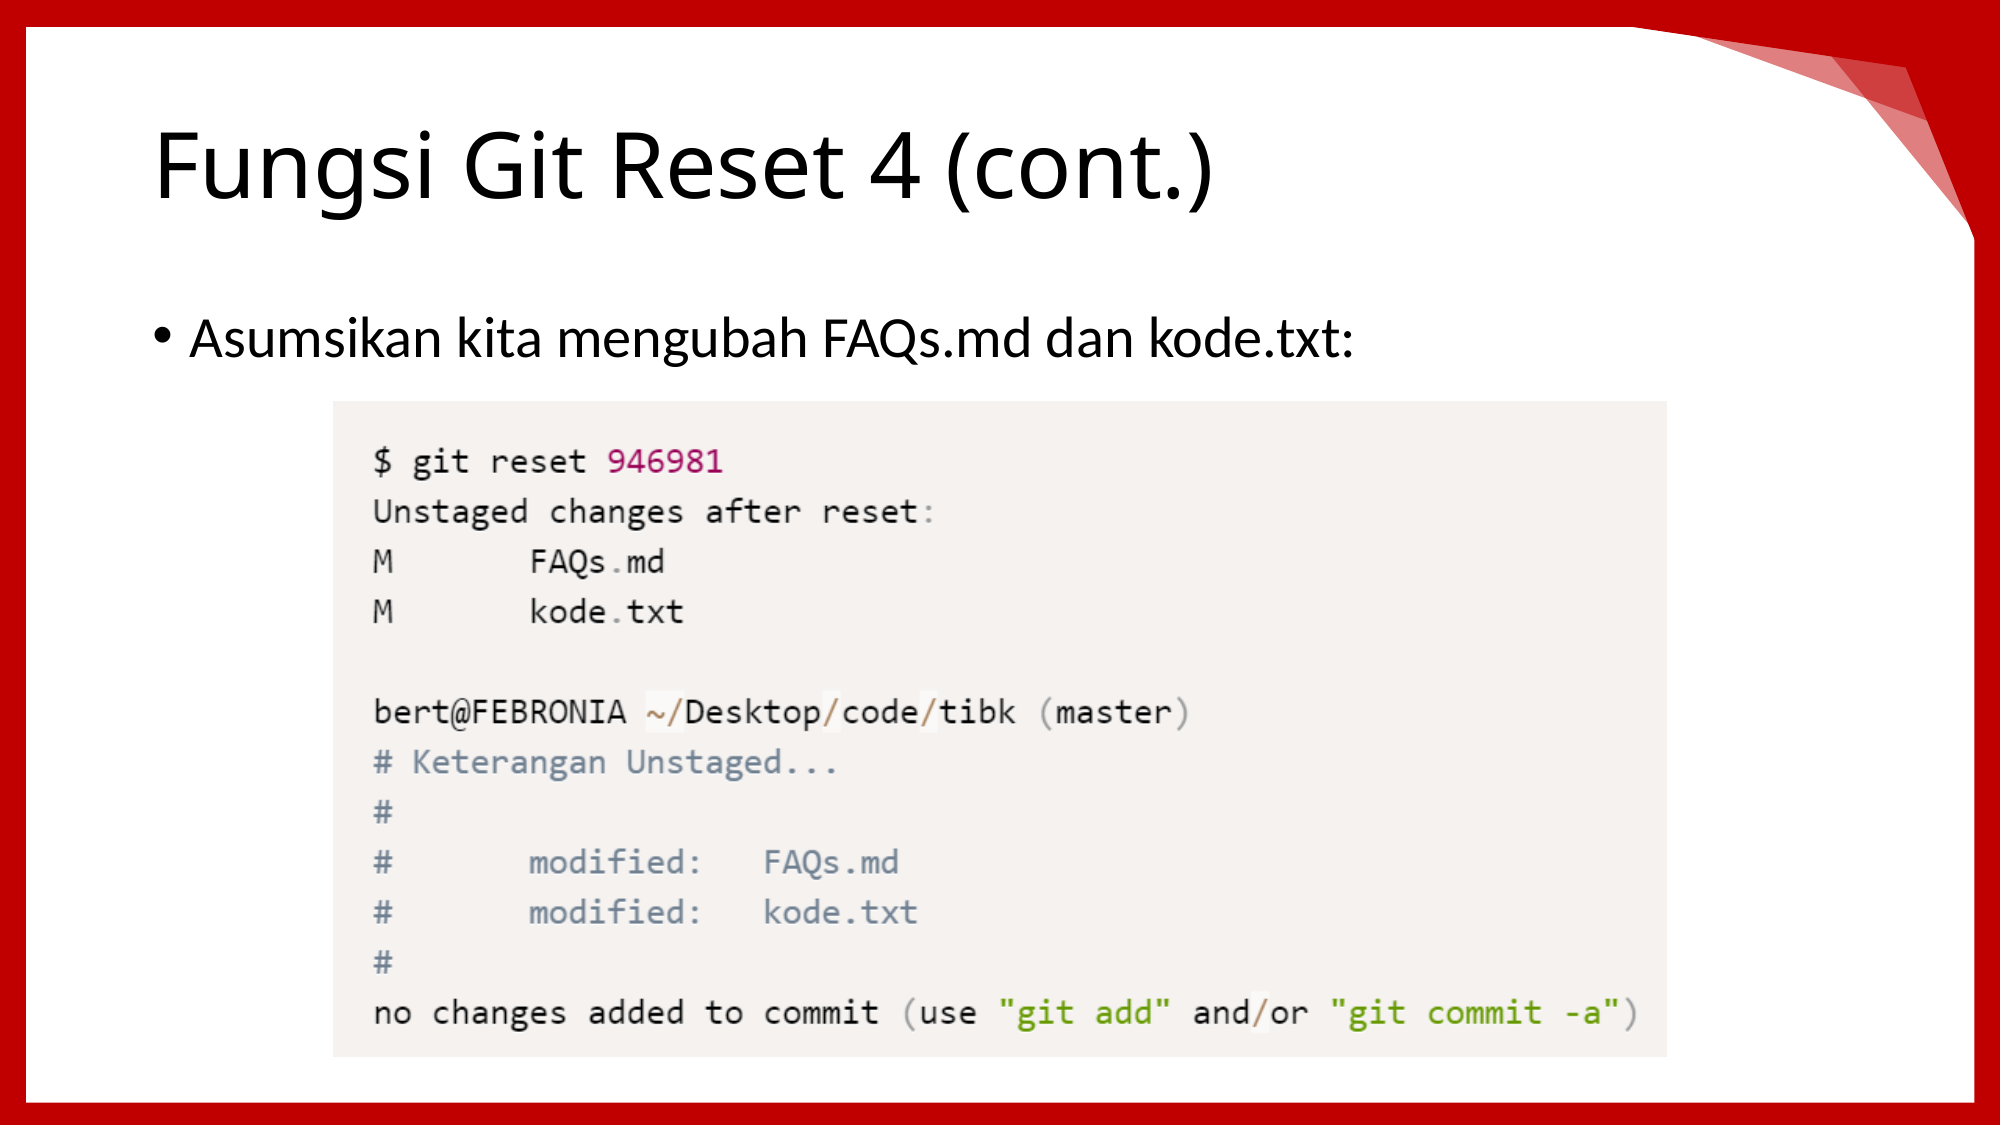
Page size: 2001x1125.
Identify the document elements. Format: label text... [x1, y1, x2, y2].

picture [333, 401, 1667, 1057]
list Asumsikan kita mengubah FAQs.md dan kode.txt: [137, 299, 1863, 1014]
title Fungsi Git Reset 4 (cont.) [137, 59, 1863, 278]
